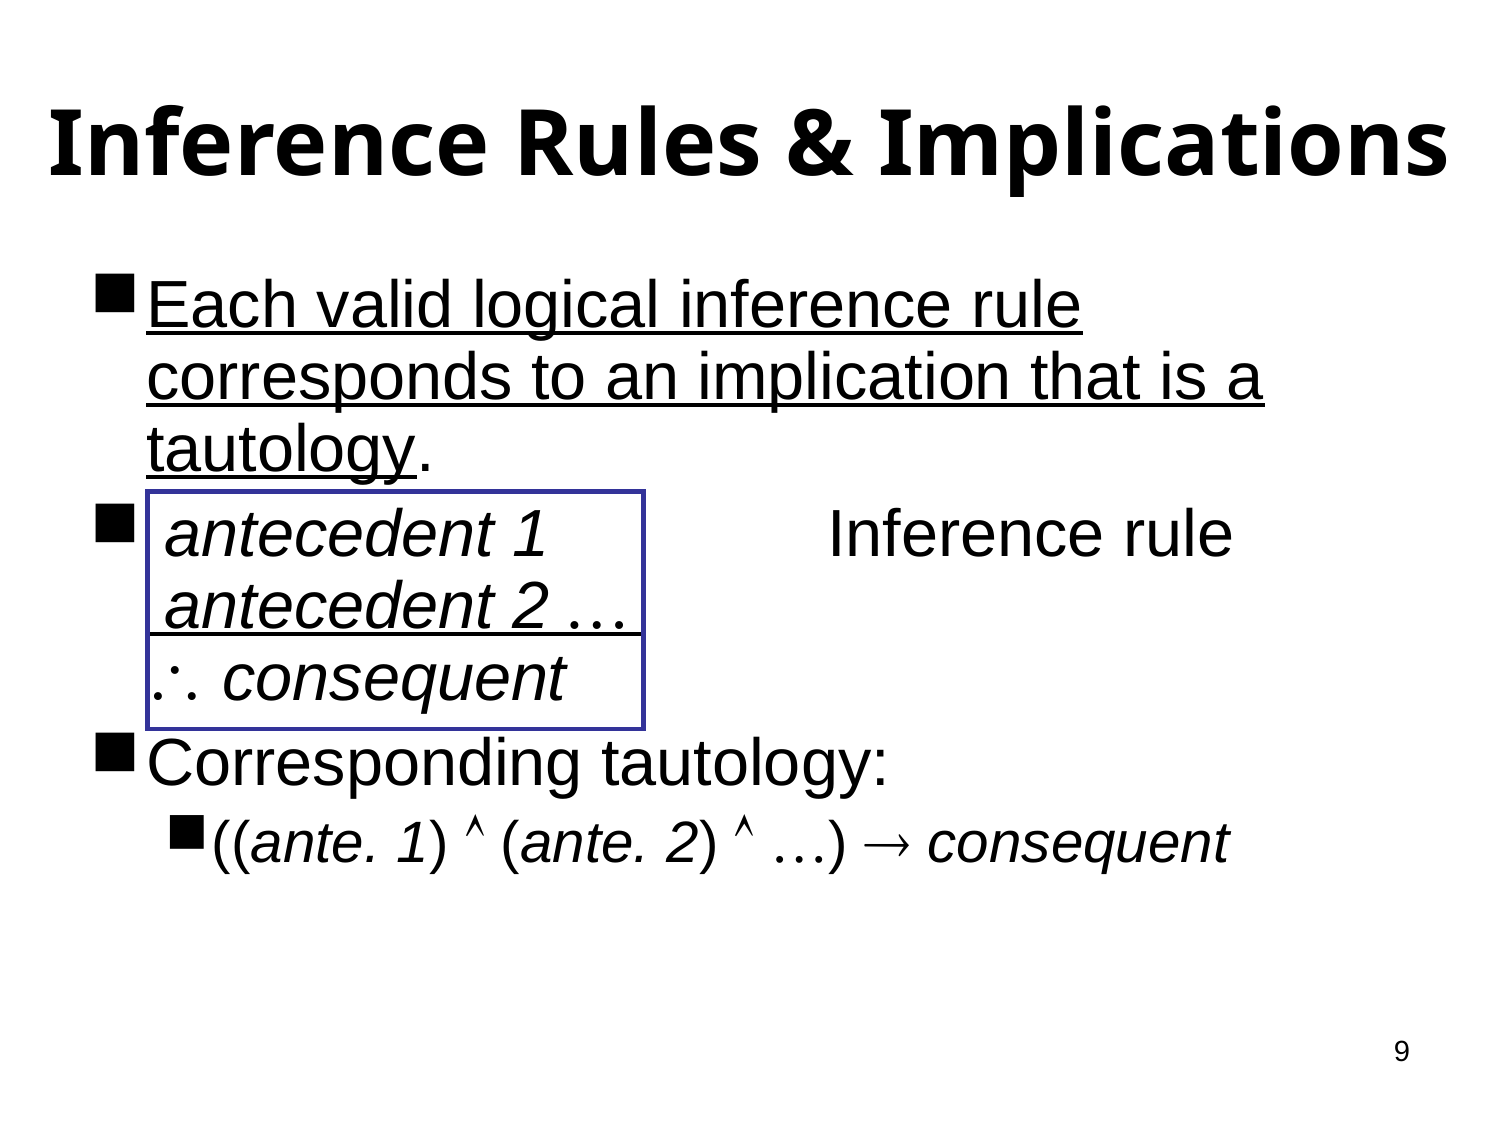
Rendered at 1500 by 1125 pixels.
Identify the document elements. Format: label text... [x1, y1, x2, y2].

title Inference Rules & Implications [0, 45, 1500, 233]
text_box [147, 491, 644, 730]
list Each valid logical inference rule corresponds to an implication that is a tautology. antecedent 1 Inference rule antecedent 2 …  consequent Corresponding tautology: ((ante. 1)  (ante. 2)  …)  consequent [75, 262, 1425, 1005]
slide_number 9 [1074, 1024, 1425, 1103]
